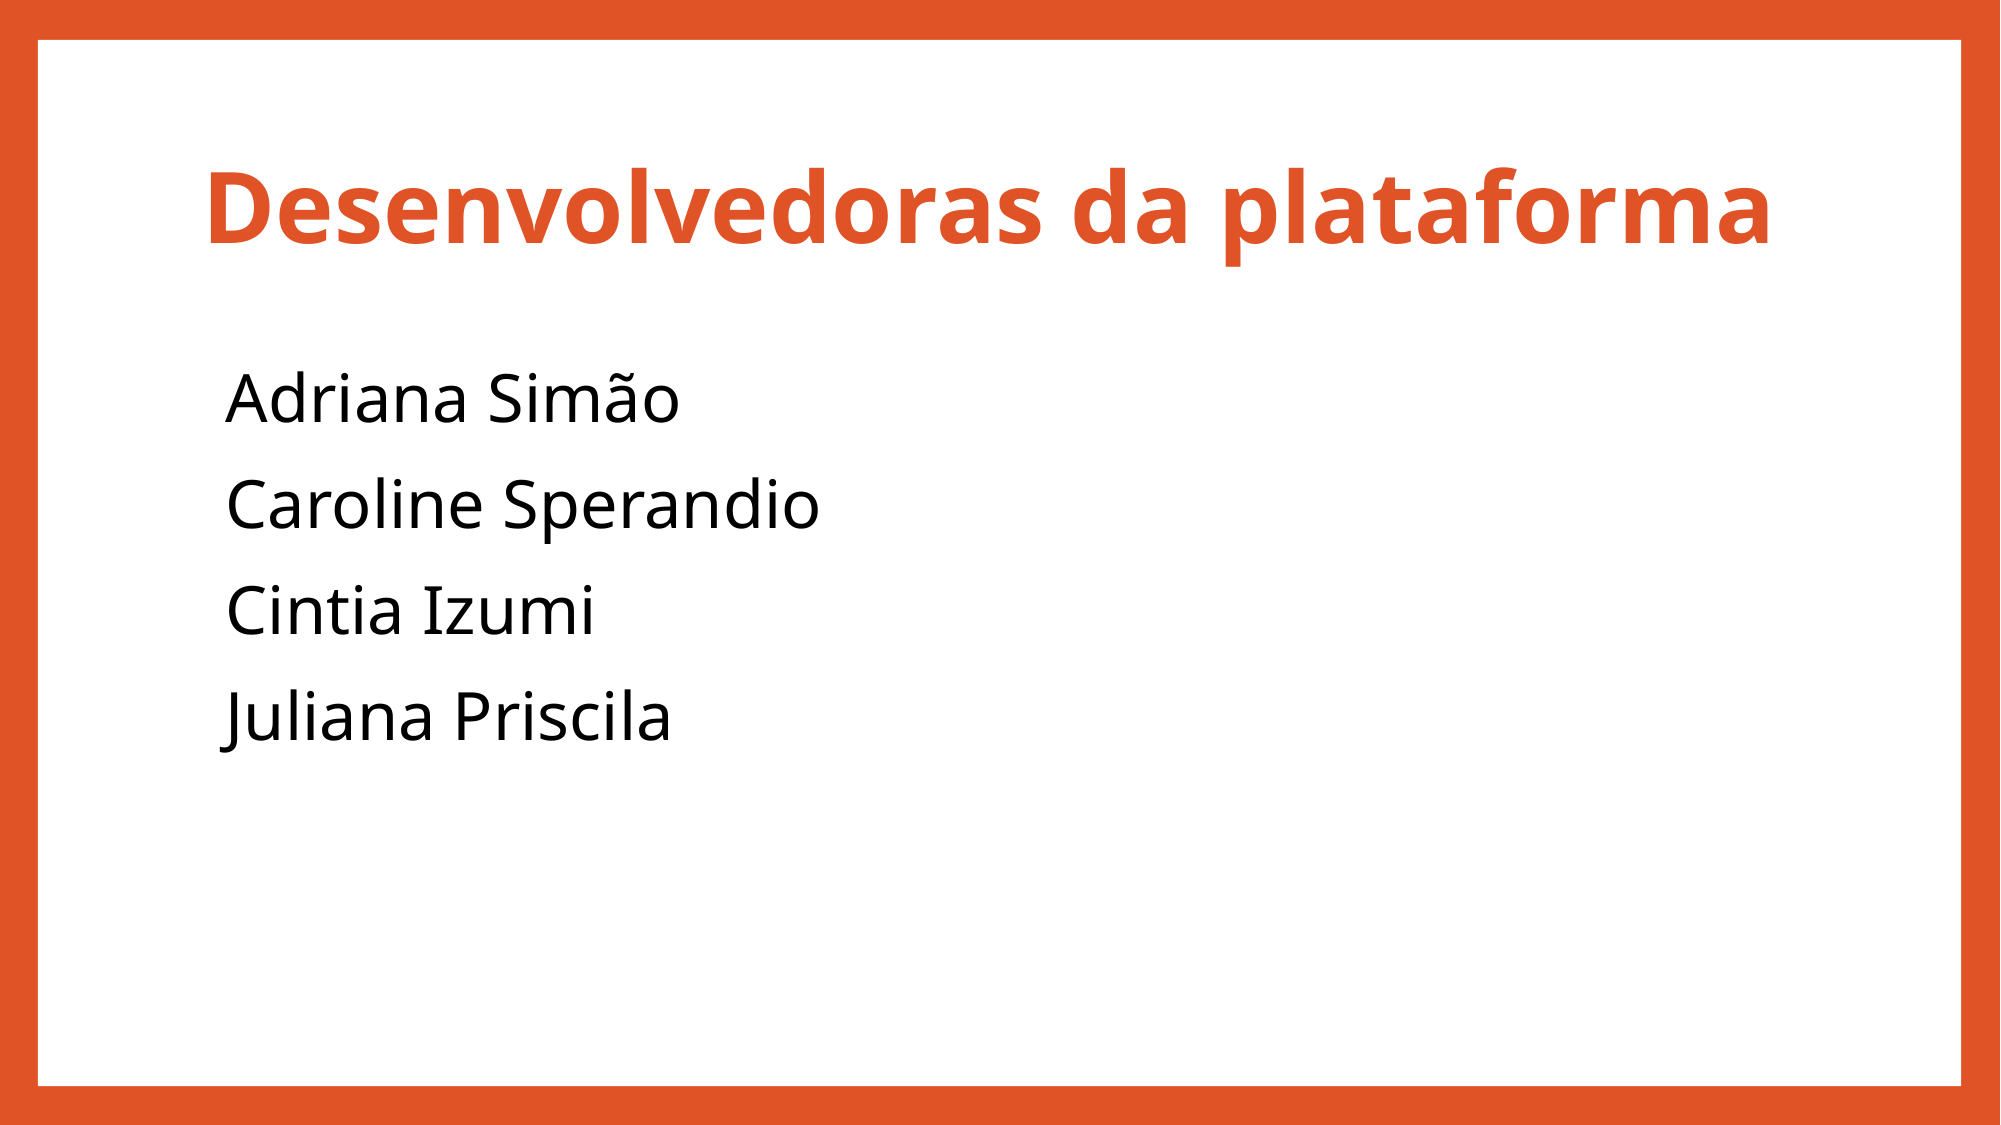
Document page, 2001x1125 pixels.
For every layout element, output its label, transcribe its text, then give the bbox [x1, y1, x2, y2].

title Desenvolvedoras da plataforma [187, 99, 1808, 323]
text_box Adriana Simão Caroline Sperandio Cintia Izumi Juliana Priscila [205, 348, 1805, 595]
